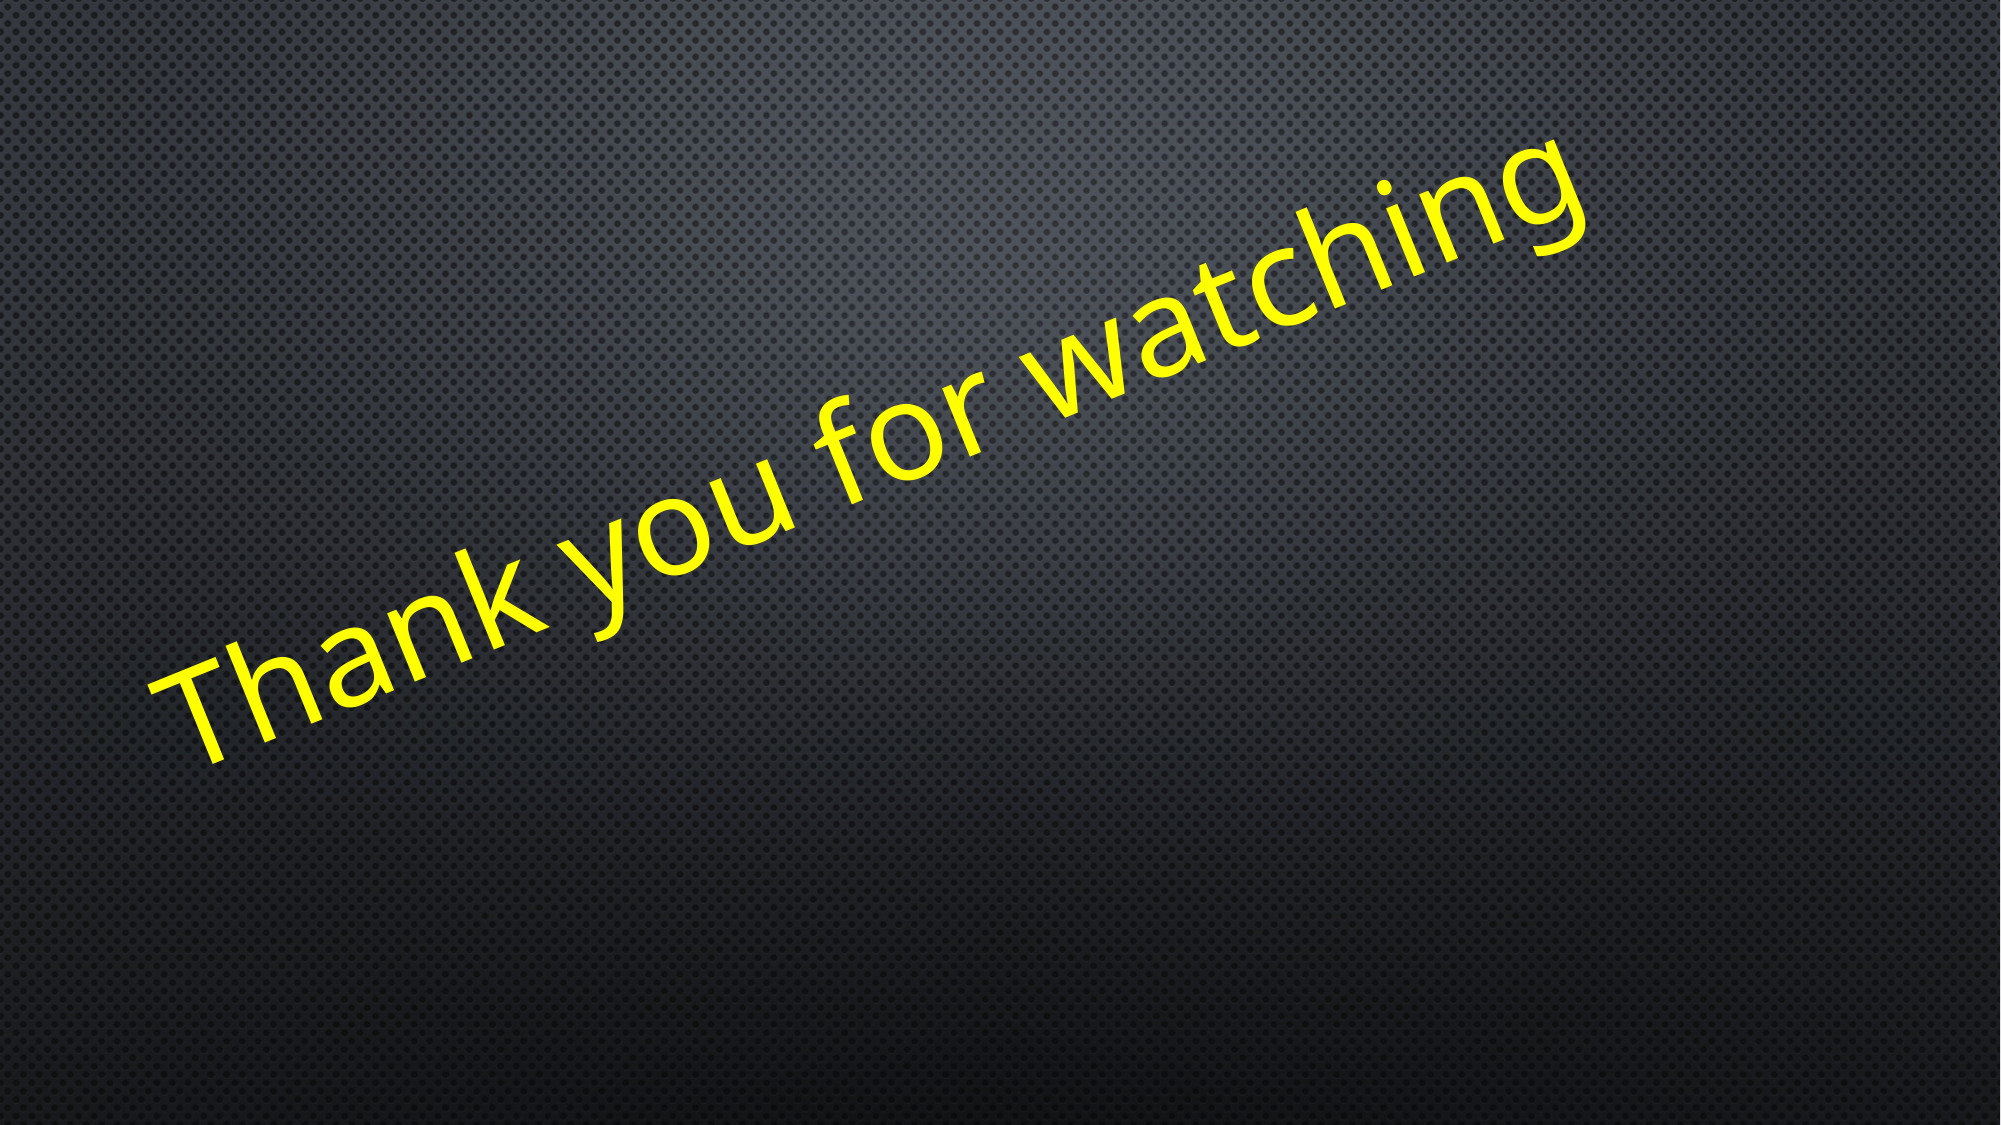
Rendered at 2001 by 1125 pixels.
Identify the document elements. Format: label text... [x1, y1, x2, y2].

text_box Thank you for watching [115, 17, 1731, 814]
